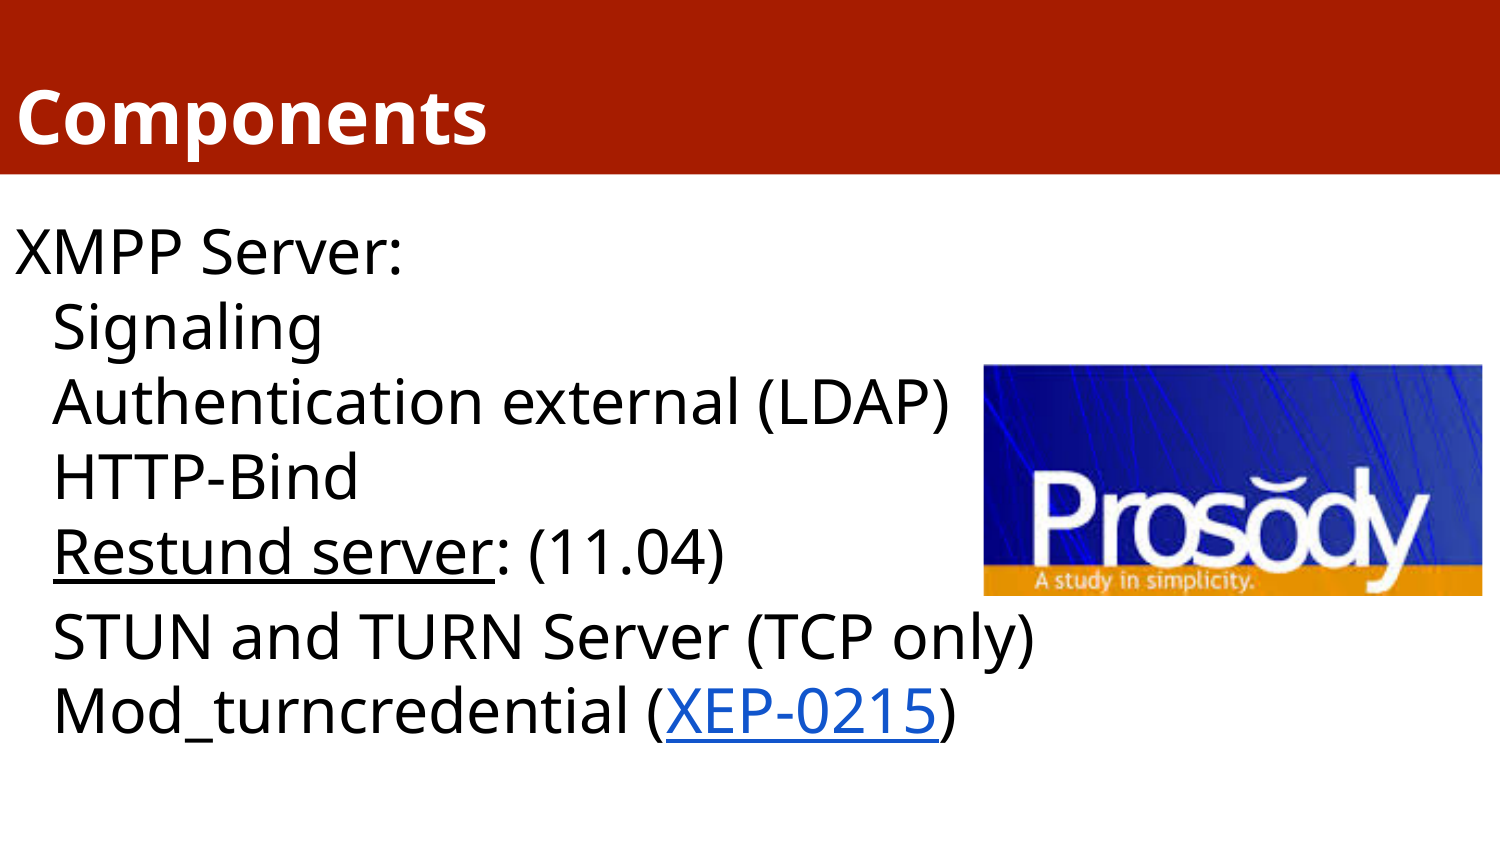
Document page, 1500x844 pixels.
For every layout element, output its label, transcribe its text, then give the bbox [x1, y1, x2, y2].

list XMPP Server: Signaling Authentication external (LDAP) HTTP-Bind Restund server: (11.04) STUN and TURN Server (TCP only) Mod_turncredential (XEP-0215) [0, 196, 1500, 808]
title Components [0, 0, 1500, 175]
picture [983, 364, 1483, 597]
